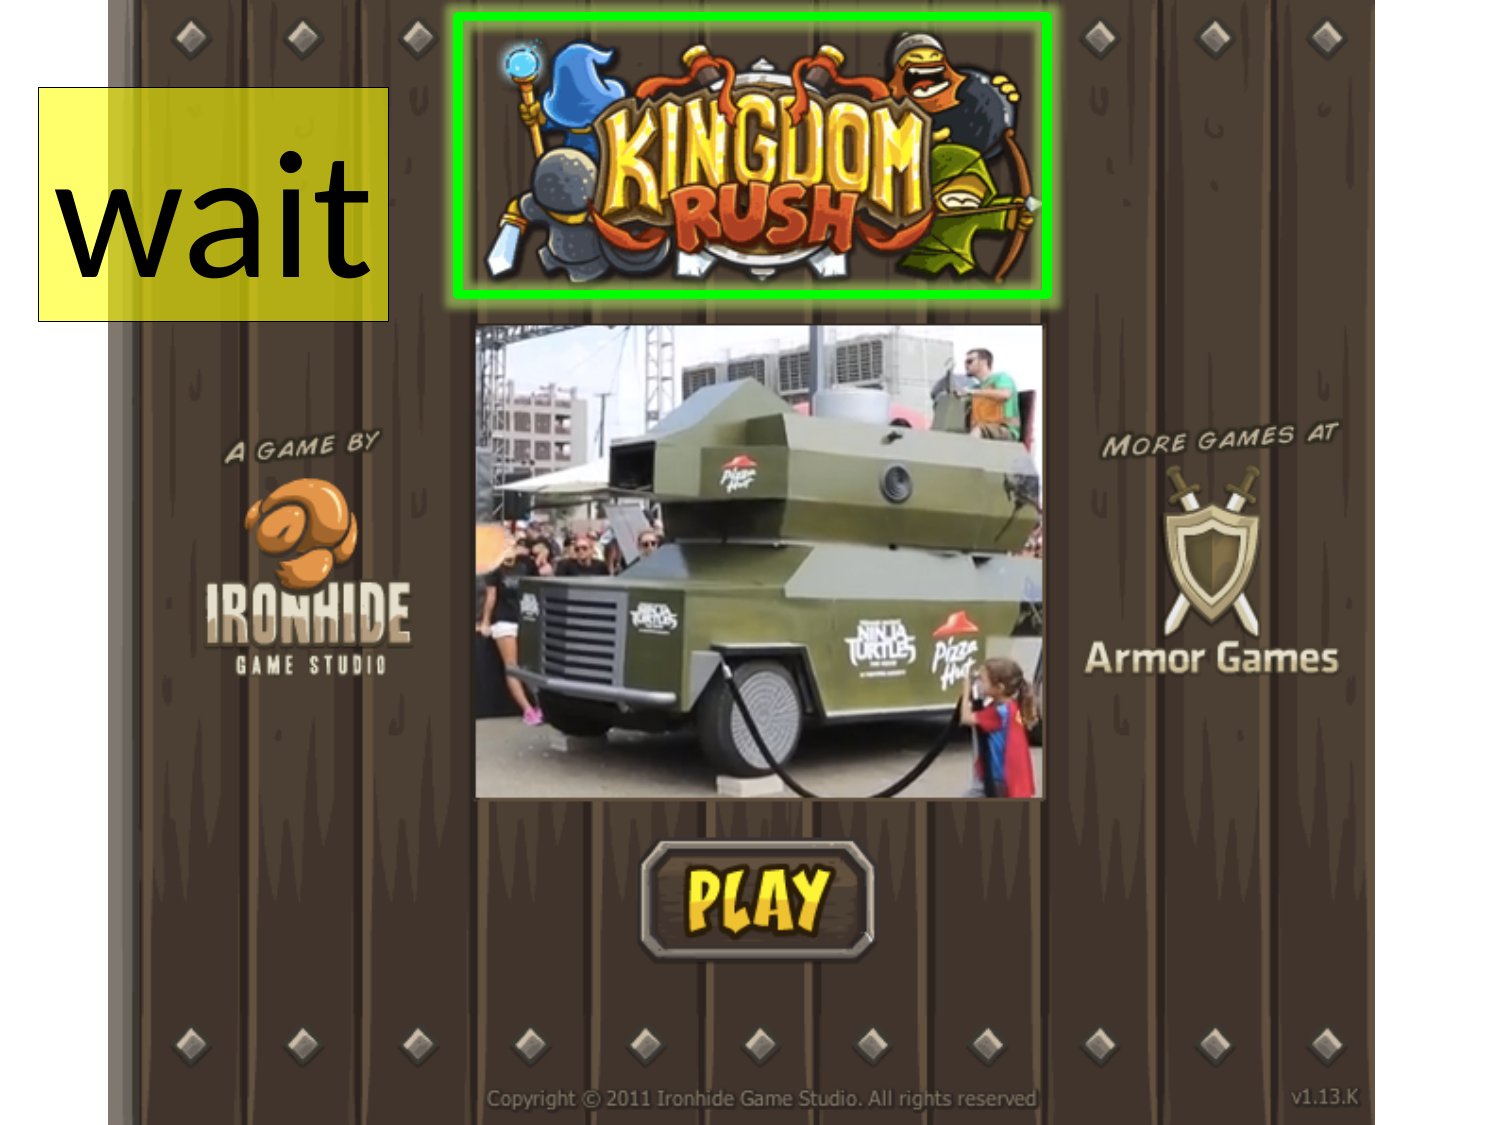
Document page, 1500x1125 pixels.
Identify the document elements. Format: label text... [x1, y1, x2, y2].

picture [107, 0, 1376, 1125]
text_box wait [38, 87, 102, 322]
